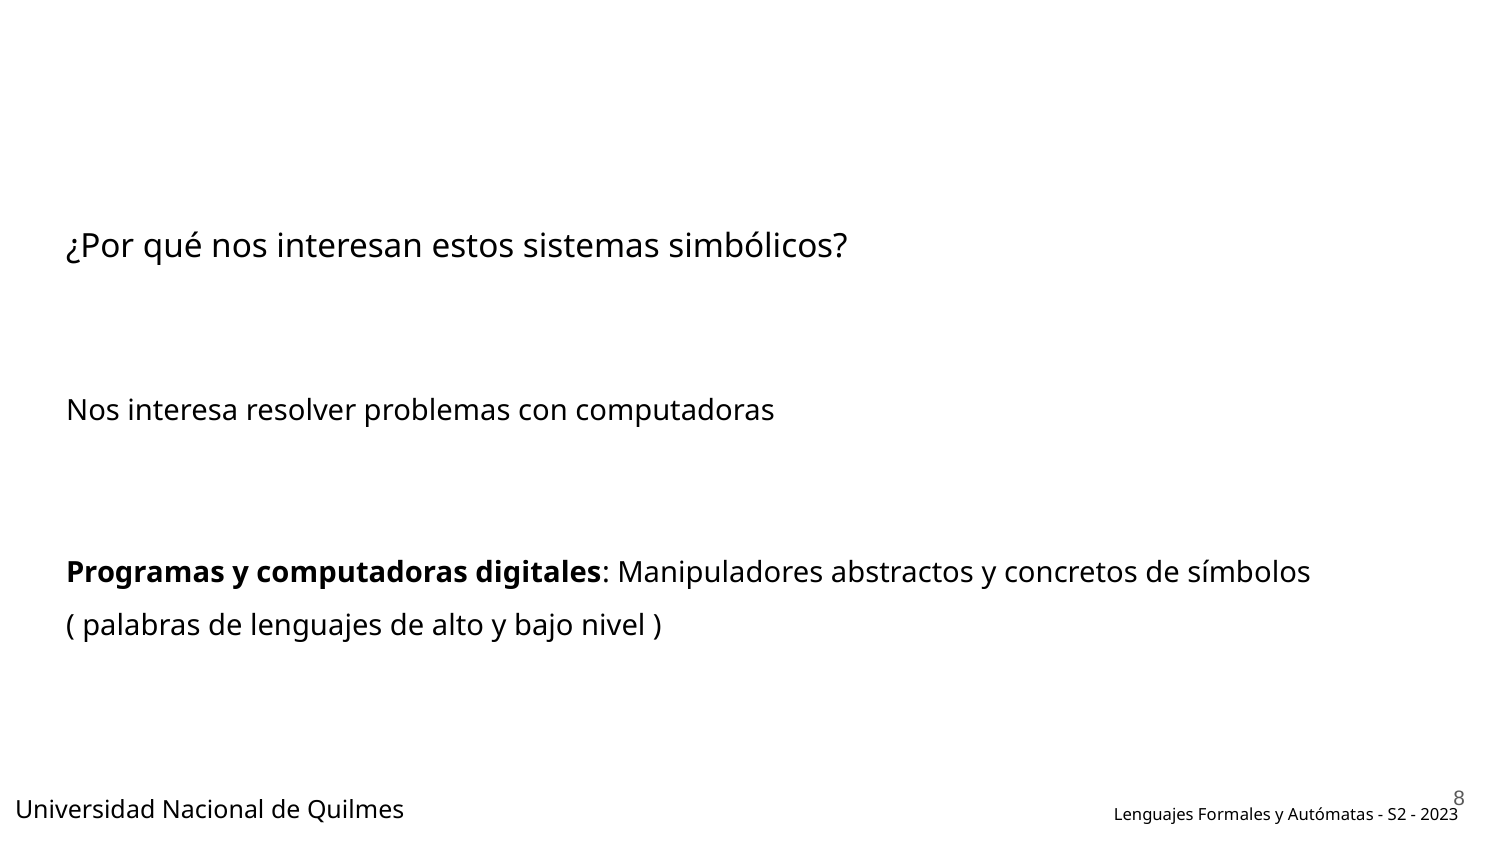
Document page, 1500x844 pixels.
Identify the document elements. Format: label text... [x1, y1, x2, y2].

subtitle Universidad Nacional de Quilmes [0, 781, 524, 844]
text_box Lenguajes Formales y Autómatas - S2 - 2023 [1098, 788, 1500, 837]
slide_number ‹#› [1389, 764, 1480, 830]
list ¿Por qué nos interesan estos sistemas simbólicos? Nos interesa resolver problemas con computadoras Programas y computadoras digitales: Manipuladores abstractos y concretos de símbolos ( palabras de lenguajes de alto y bajo nivel ) [51, 189, 1449, 750]
